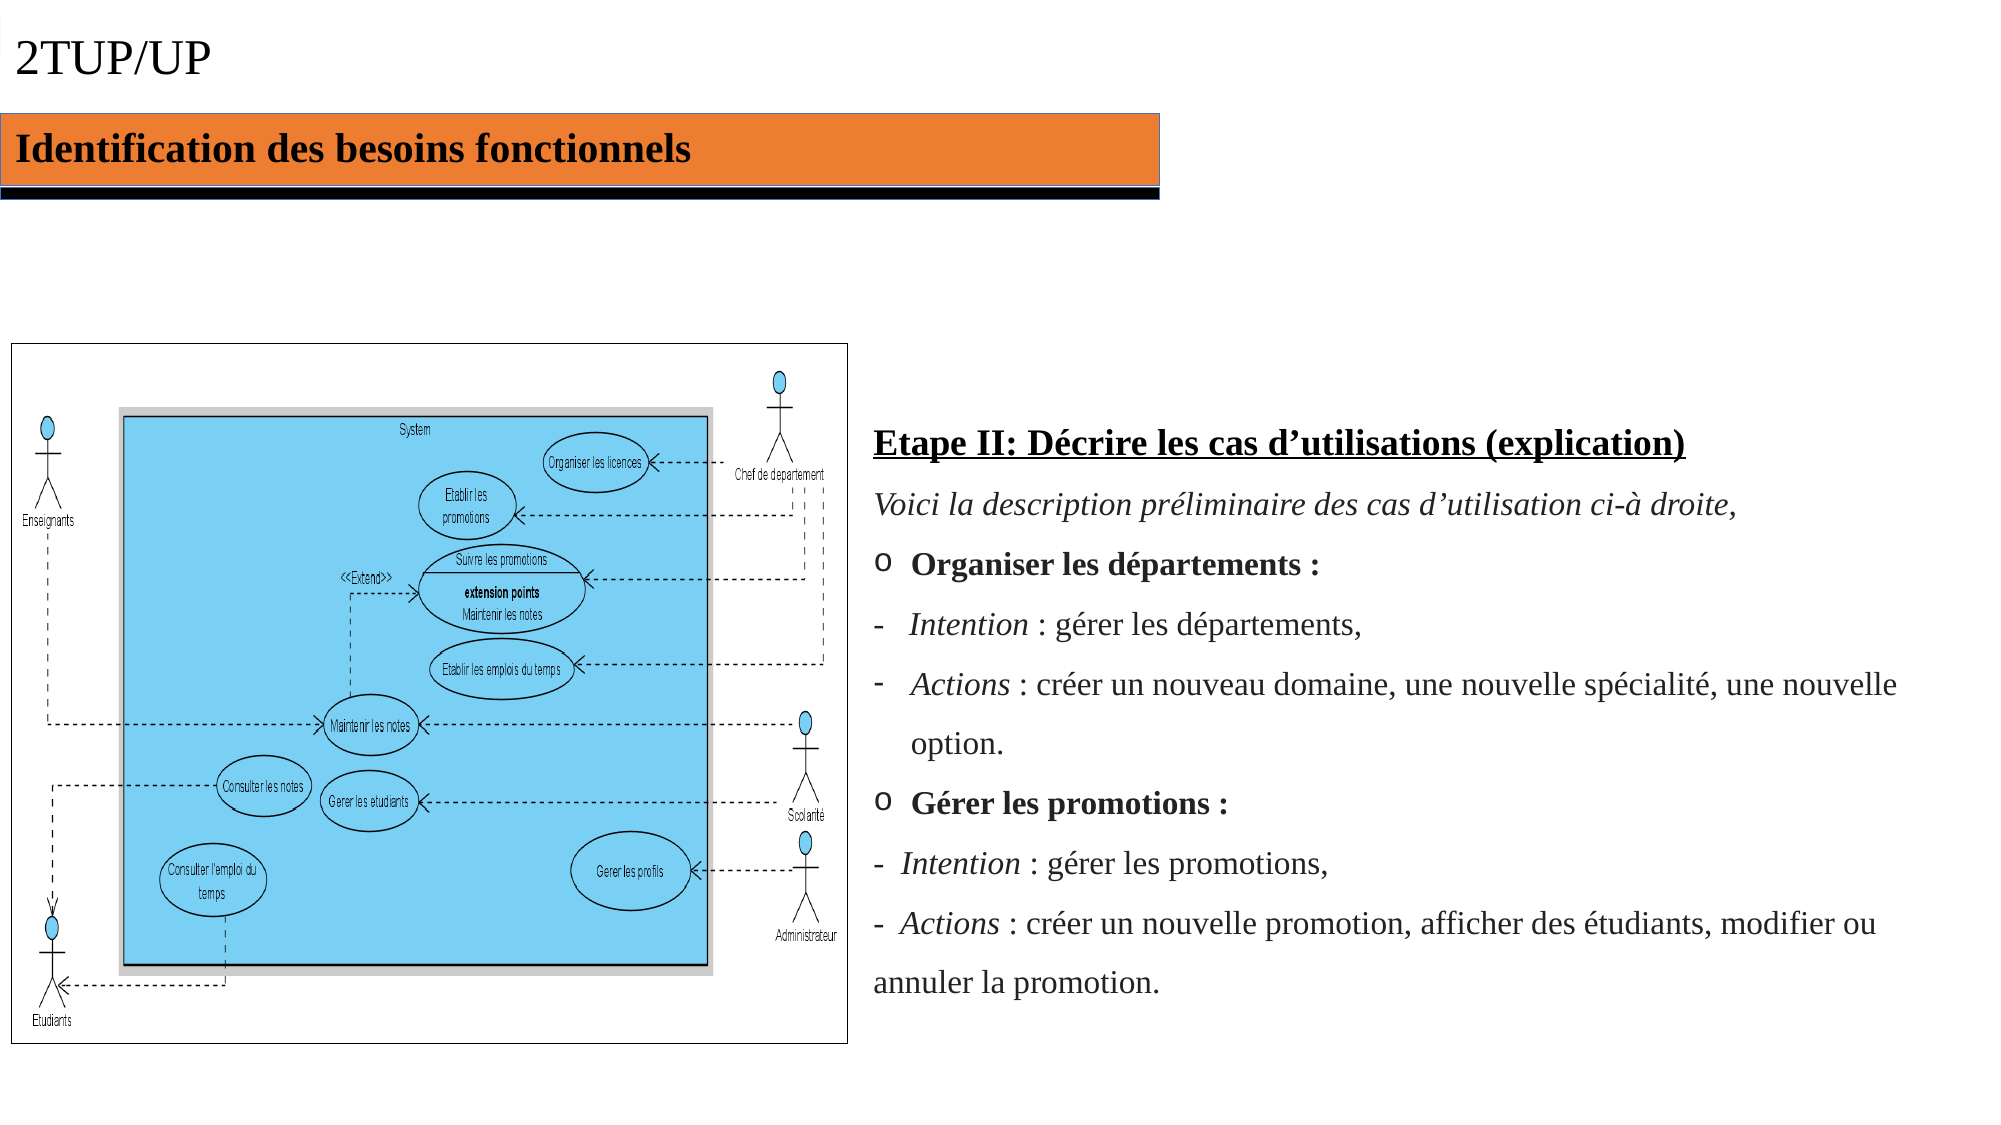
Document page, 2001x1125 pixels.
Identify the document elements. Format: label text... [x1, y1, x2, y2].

text_box [0, 187, 1160, 200]
text_box Identification des besoins fonctionnels [0, 113, 1160, 186]
title 2TUP/UP [0, 29, 1971, 87]
picture [11, 342, 849, 1044]
list Etape II: Décrire les cas d’utilisations (explication) Voici la description préliminaire des cas d’utilisation ci-à droite, Organiser les départements : - Intention : gérer les départements, Actions : créer un nouveau domaine, une nouvelle spécialité, une nouvelle option. Gérer les promotions : - Intention : gérer les promotions, - Actions : créer un nouvelle promotion, afficher des étudiants, modifier ou annuler la promotion. [858, 387, 1982, 1013]
